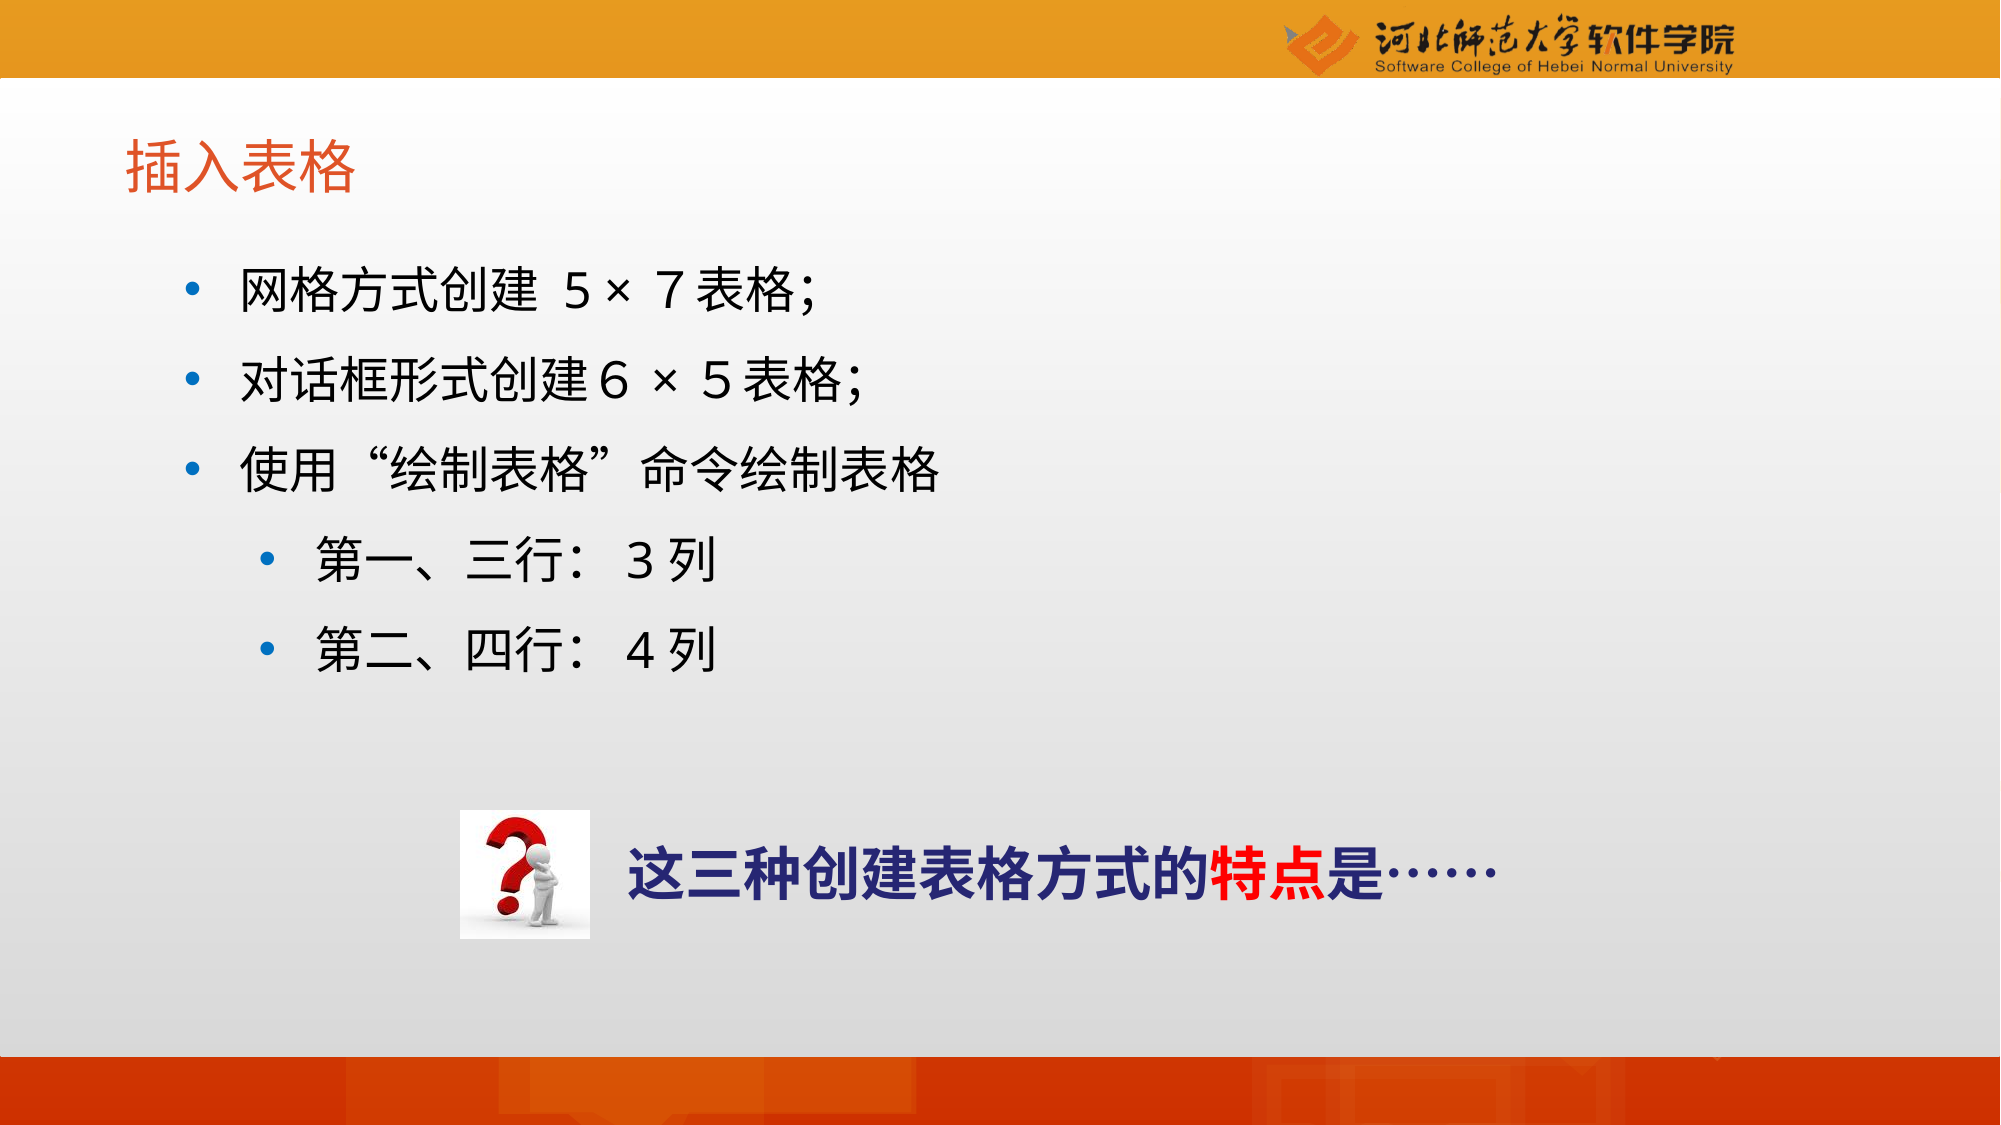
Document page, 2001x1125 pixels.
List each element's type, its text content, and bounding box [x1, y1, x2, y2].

text_box 插入表格 [109, 97, 1900, 208]
text_box 这三种创建表格方式的特点是…… [612, 829, 1750, 915]
text_box 网格方式创建 5 ×７表格； 对话框形式创建６×５表格； 使用“绘制表格”命令绘制表格 第一、三行：3列 第二、四行：4列 [169, 220, 1818, 866]
text_box [0, 78, 2000, 1057]
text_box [1278, 4, 1750, 79]
picture [460, 810, 590, 940]
